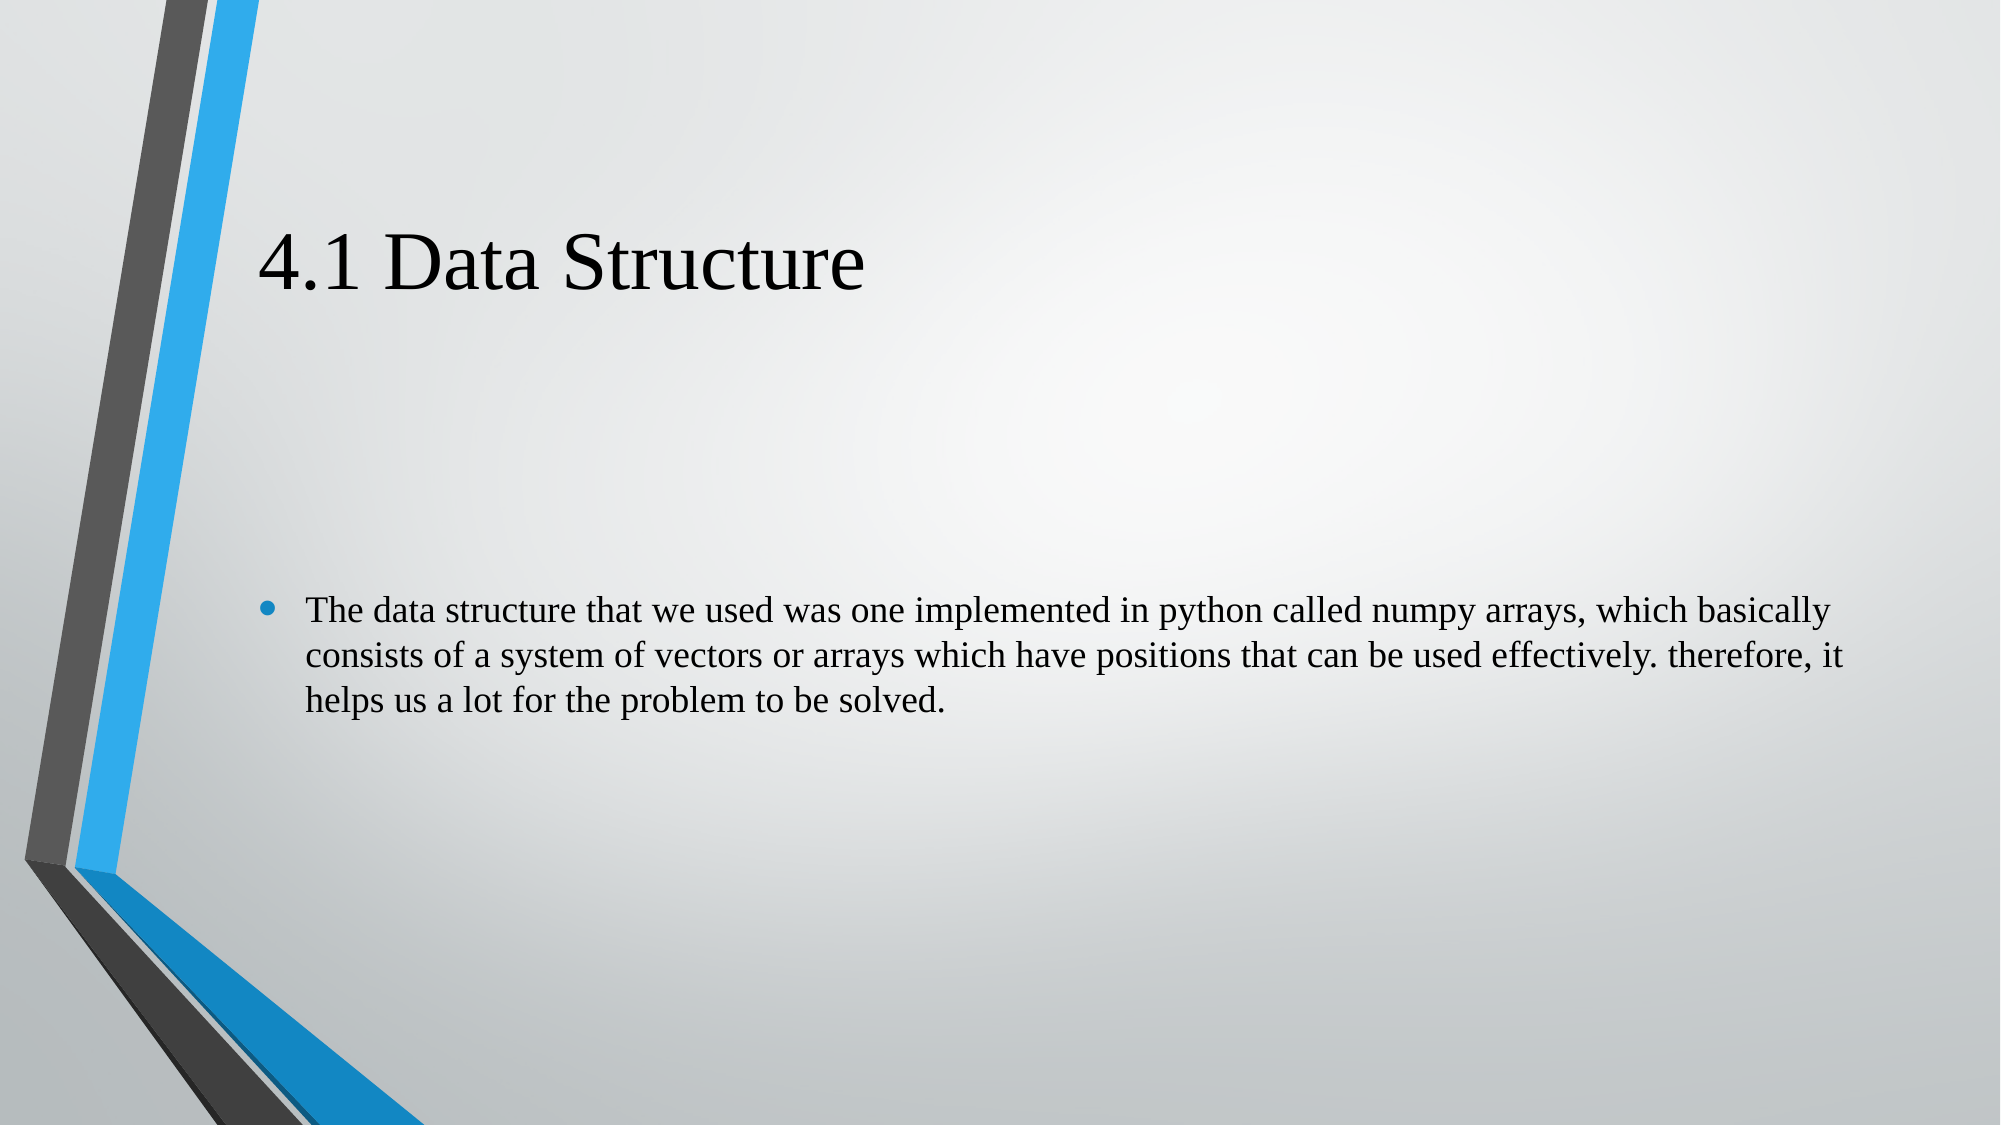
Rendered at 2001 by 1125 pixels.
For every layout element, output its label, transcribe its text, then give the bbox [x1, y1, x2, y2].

list The data structure that we used was one implemented in python called numpy arrays, which basically consists of a system of vectors or arrays which have positions that can be used effectively. therefore, it helps us a lot for the problem to be solved. [243, 437, 1887, 950]
title 4.1 Data Structure [243, 112, 1887, 400]
